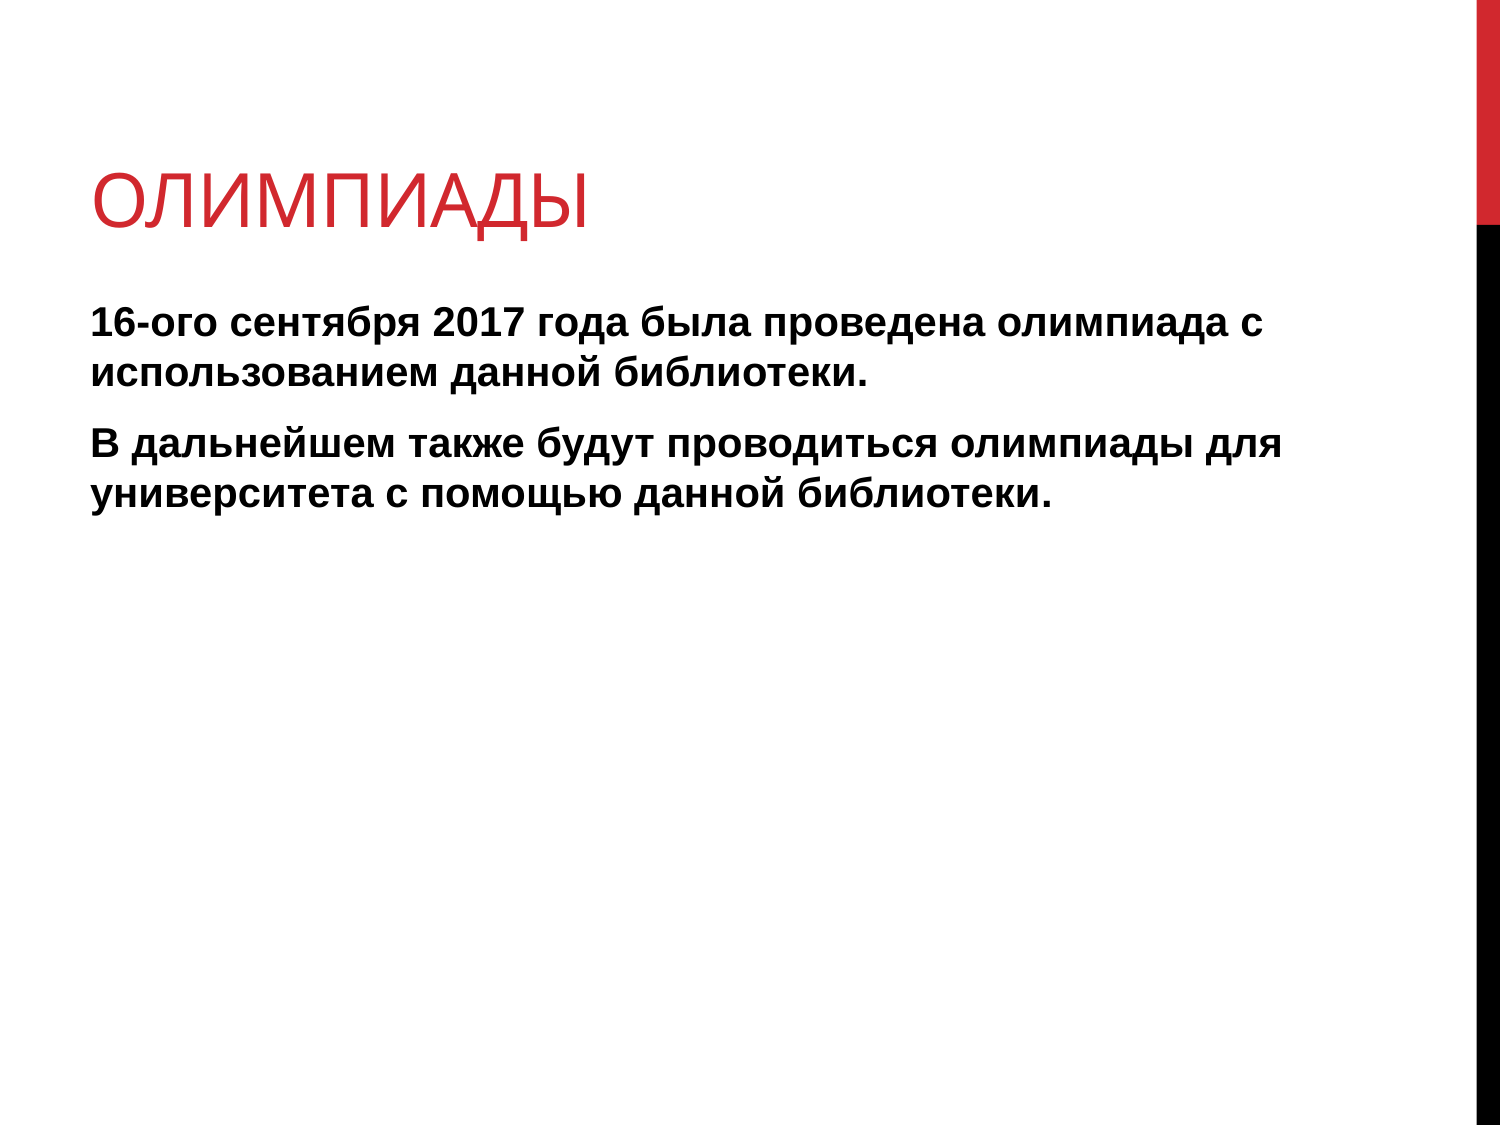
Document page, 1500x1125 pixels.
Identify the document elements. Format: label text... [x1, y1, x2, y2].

list 16-ого сентября 2017 года была проведена олимпиада с использованием данной библиотеки. В дальнейшем также будут проводиться олимпиады для университета с помощью данной библиотеки. [75, 287, 1325, 1005]
title Олимпиады [75, 25, 1025, 250]
